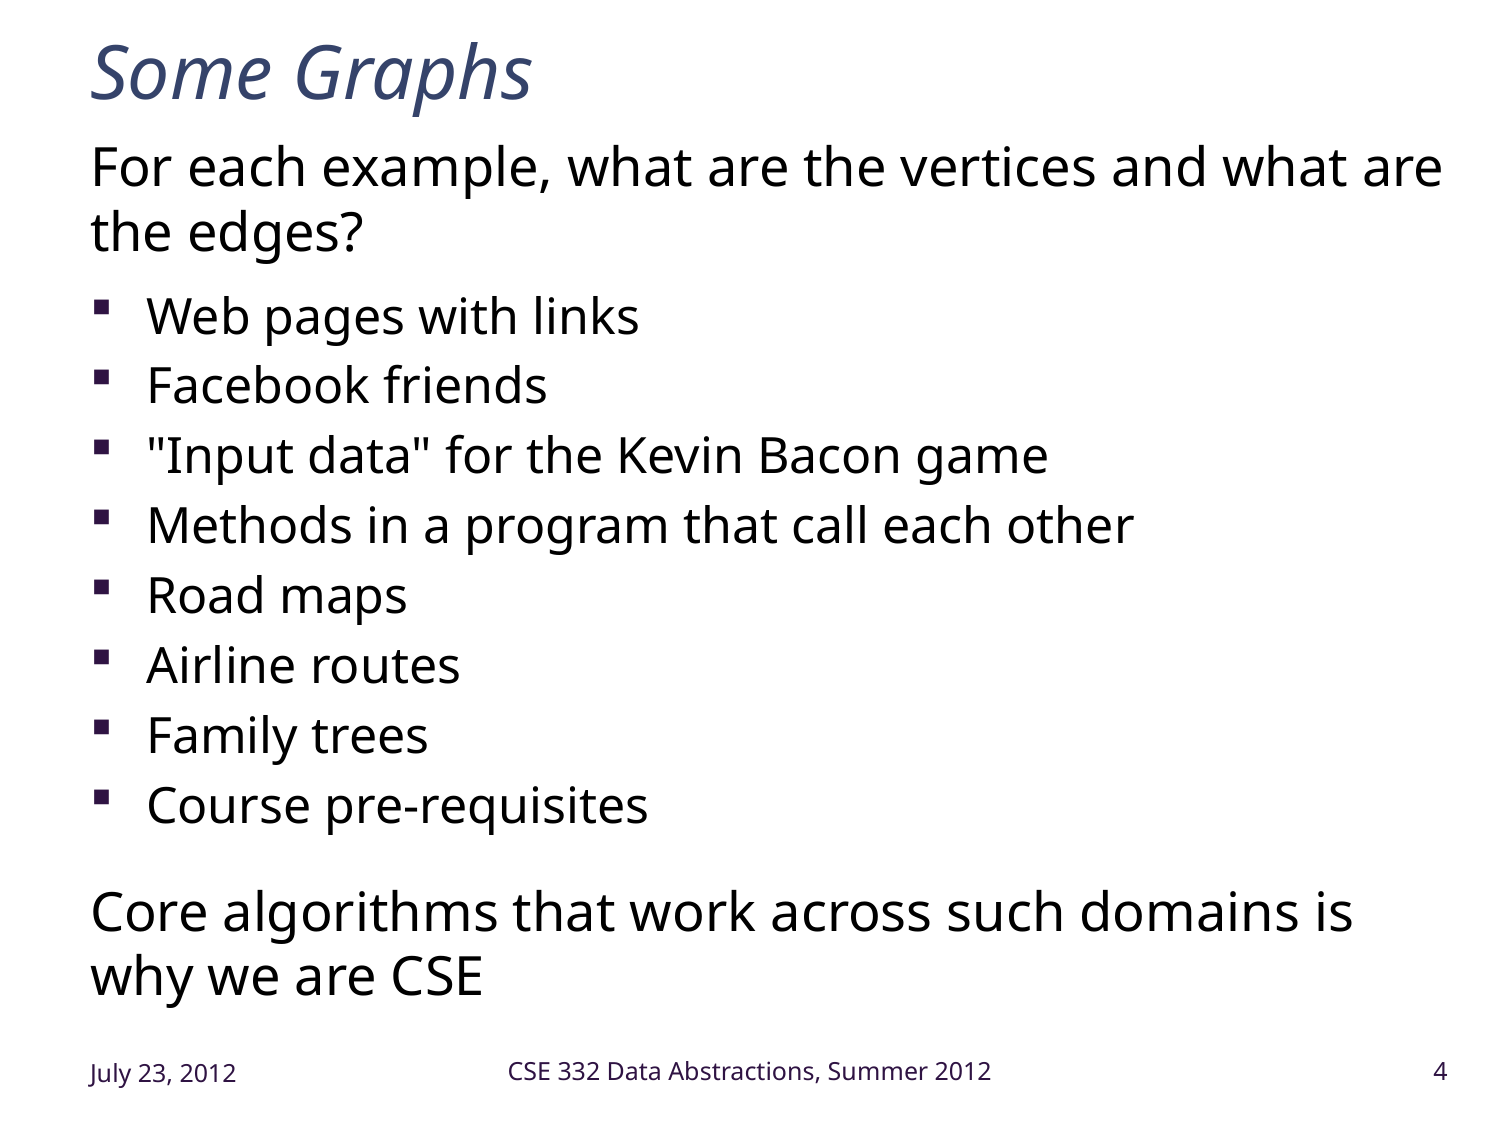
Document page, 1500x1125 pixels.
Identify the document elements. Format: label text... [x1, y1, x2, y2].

title Some Graphs [75, 24, 1463, 105]
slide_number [75, 1042, 338, 1103]
list For each example, what are the vertices and what are the edges? Web pages with links Facebook friends "Input data" for the Kevin Bacon game Methods in a program that call each other Road maps Airline routes Family trees Course pre-requisites Core algorithms that work across such domains is why we are CSE [75, 125, 1463, 1025]
slide_number 4 [1333, 1042, 1463, 1103]
footer CSE 332 Data Abstractions, Summer 2012 [348, 1042, 1152, 1103]
